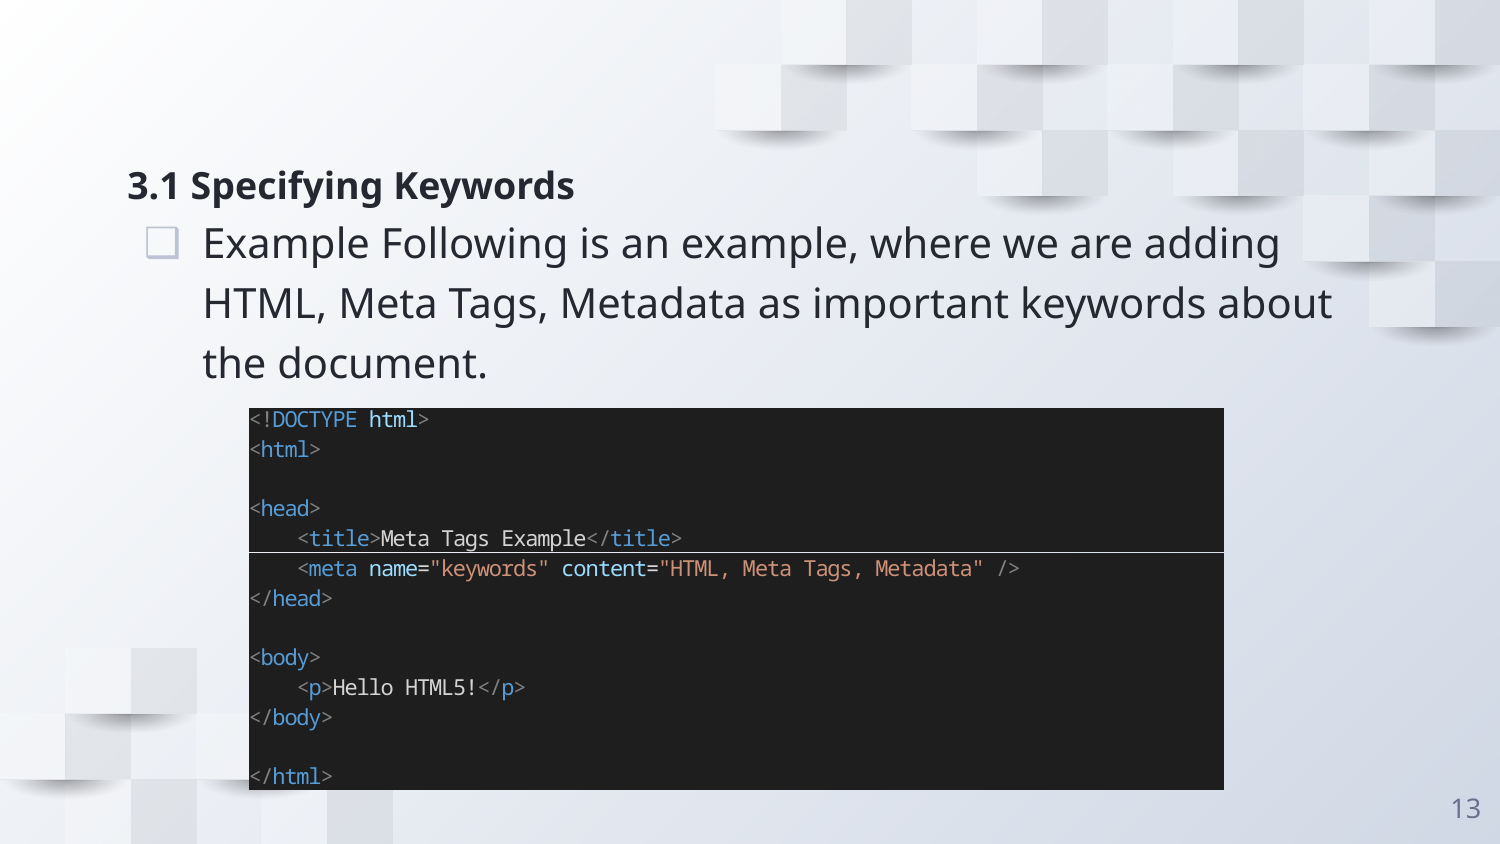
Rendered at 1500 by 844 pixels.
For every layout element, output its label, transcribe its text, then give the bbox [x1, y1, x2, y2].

slide_number 13 [1431, 776, 1500, 844]
picture [715, 0, 1500, 347]
list Example Following is an example, where we are adding HTML, Meta Tags, Metadata as important keywords about the document. [127, 206, 1373, 688]
title 3.1 Specifying Keywords [127, 66, 716, 206]
picture [0, 403, 1225, 844]
